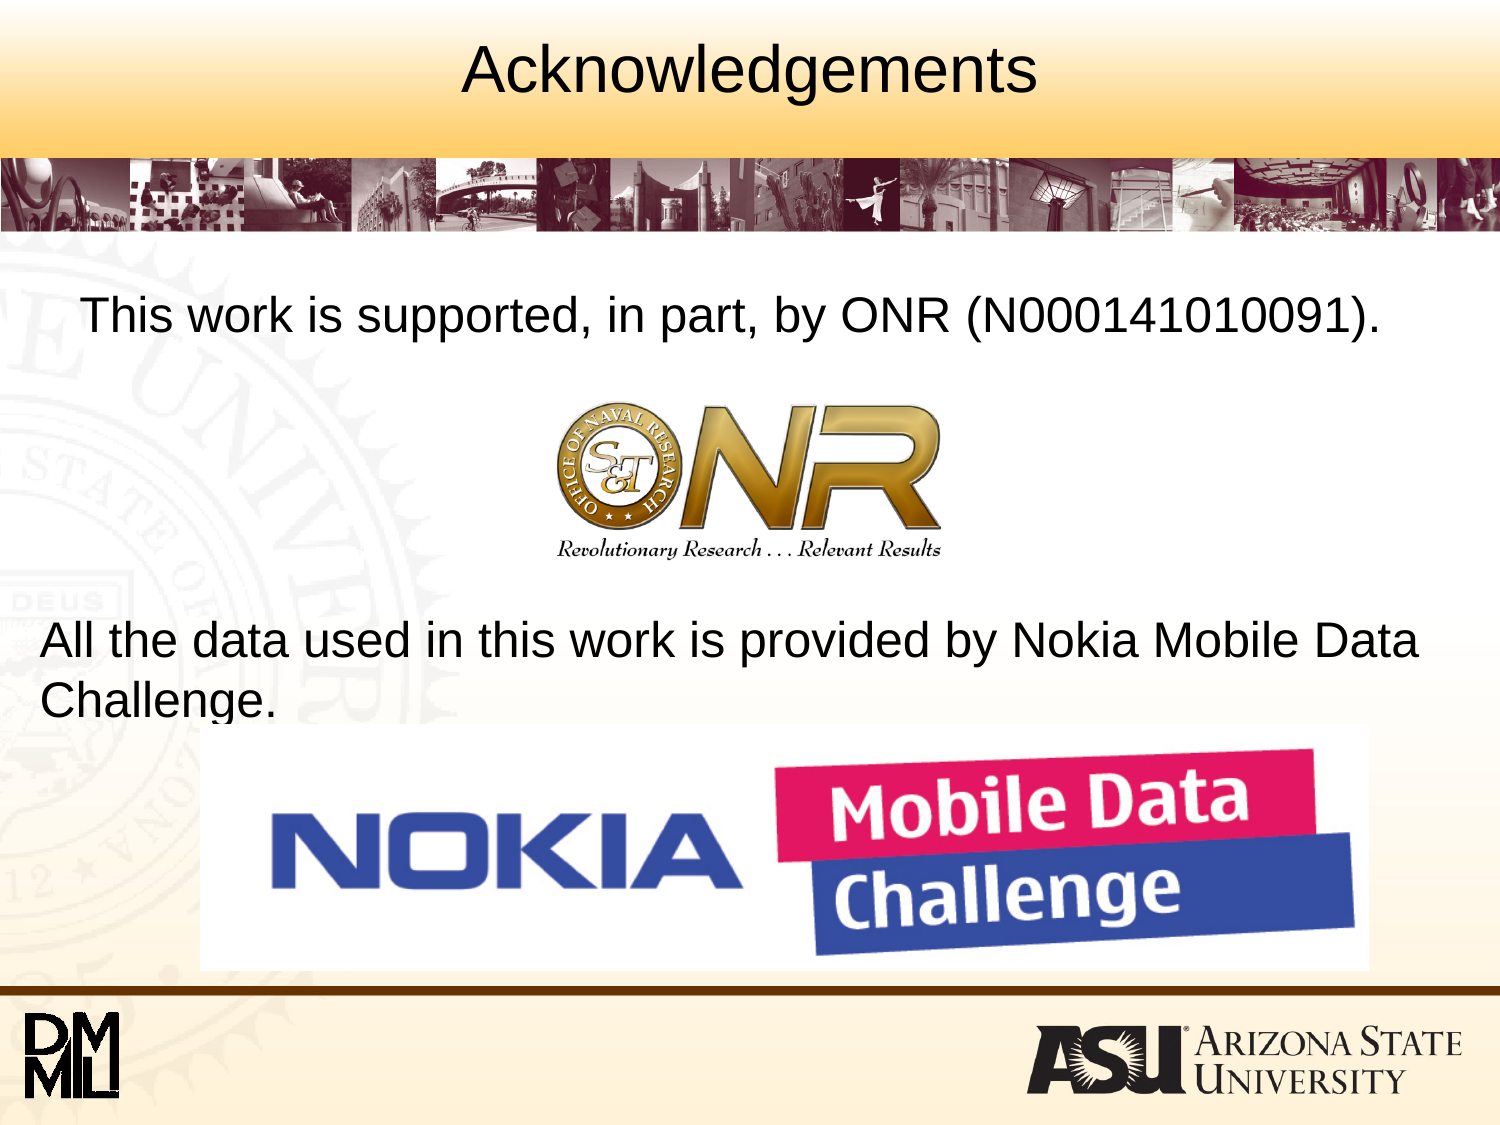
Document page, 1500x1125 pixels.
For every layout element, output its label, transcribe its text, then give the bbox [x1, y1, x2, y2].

picture [0, 0, 1500, 1125]
text_box All the data used in this work is provided by Nokia Mobile Data Challenge. [24, 599, 1486, 735]
title Acknowledgements [74, 0, 1426, 133]
text_box This work is supported, in part, by ONR (N000141010091). [64, 274, 1500, 350]
